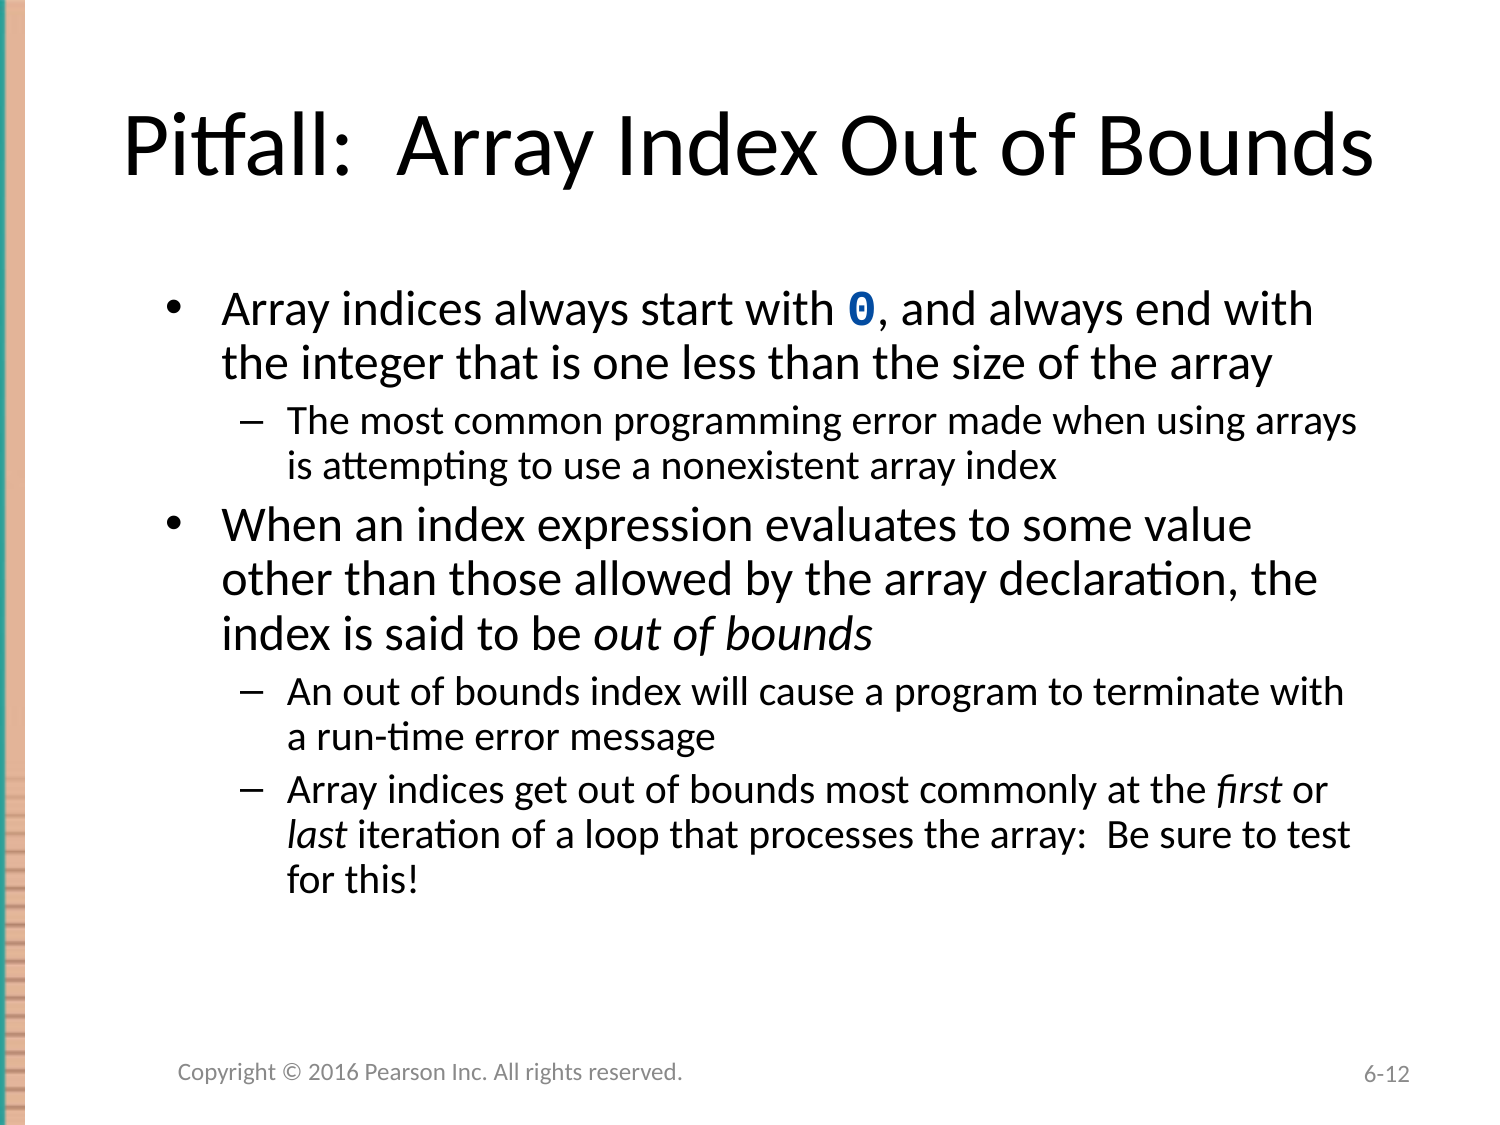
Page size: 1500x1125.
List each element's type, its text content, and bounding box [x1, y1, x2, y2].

picture [0, 0, 25, 1125]
slide_number 6-12 [1074, 1042, 1425, 1103]
title Pitfall: Array Index Out of Bounds [75, 45, 1425, 233]
footer Copyright © 2016 Pearson Inc. All rights reserved. [75, 1040, 788, 1100]
list Array indices always start with 0, and always end with the integer that is one less than the size of the array The most common programming error made when using arrays is attempting to use a nonexistent array index When an index expression evaluates to some value other than those allowed by the array declaration, the index is said to be out of bounds An out of bounds index will cause a program to terminate with a run-time error message Array indices get out of bounds most commonly at the first or last iteration of a loop that processes the array: Be sure to test for this! [150, 275, 1388, 988]
